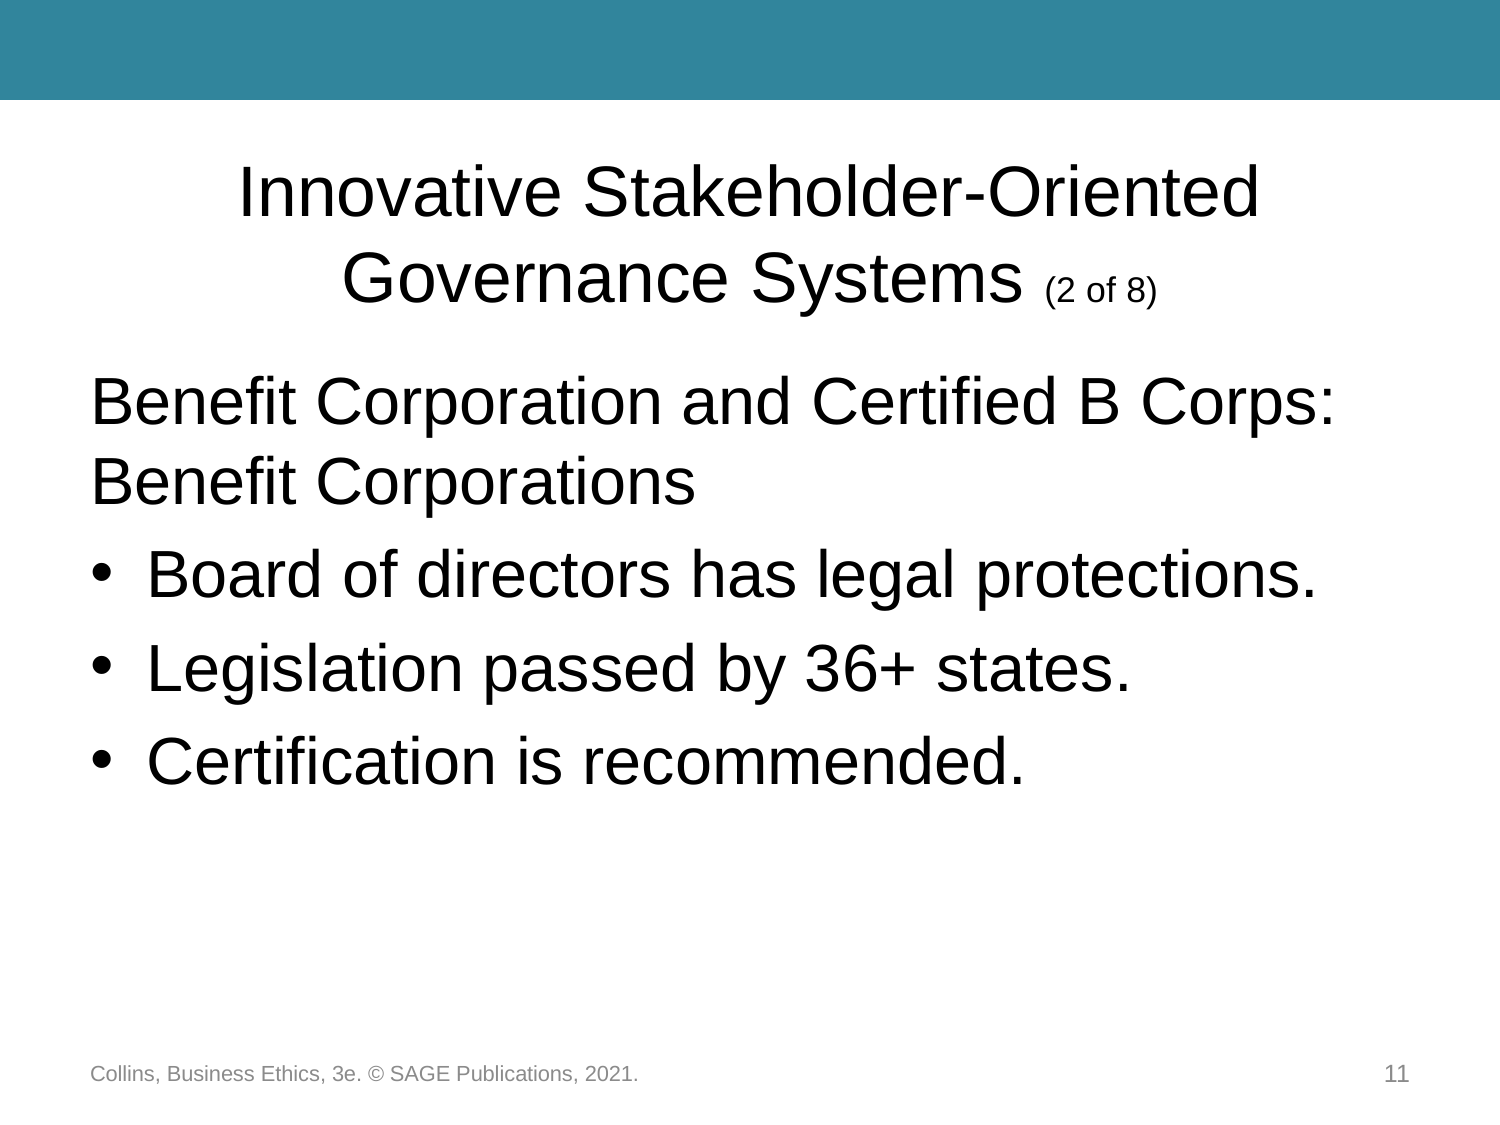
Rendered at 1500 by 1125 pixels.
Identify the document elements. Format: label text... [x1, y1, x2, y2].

footer Collins, Business Ethics, 3e. © SAGE Publications, 2021. [75, 1042, 1313, 1103]
slide_number 11 [1350, 1042, 1425, 1103]
title Innovative Stakeholder-Oriented Governance Systems (2 of 8) [75, 137, 1425, 325]
list Benefit Corporation and Certified B Corps: Benefit Corporations Board of directors has legal protections. Legislation passed by 36+ states. Certification is recommended. [75, 350, 1425, 1005]
